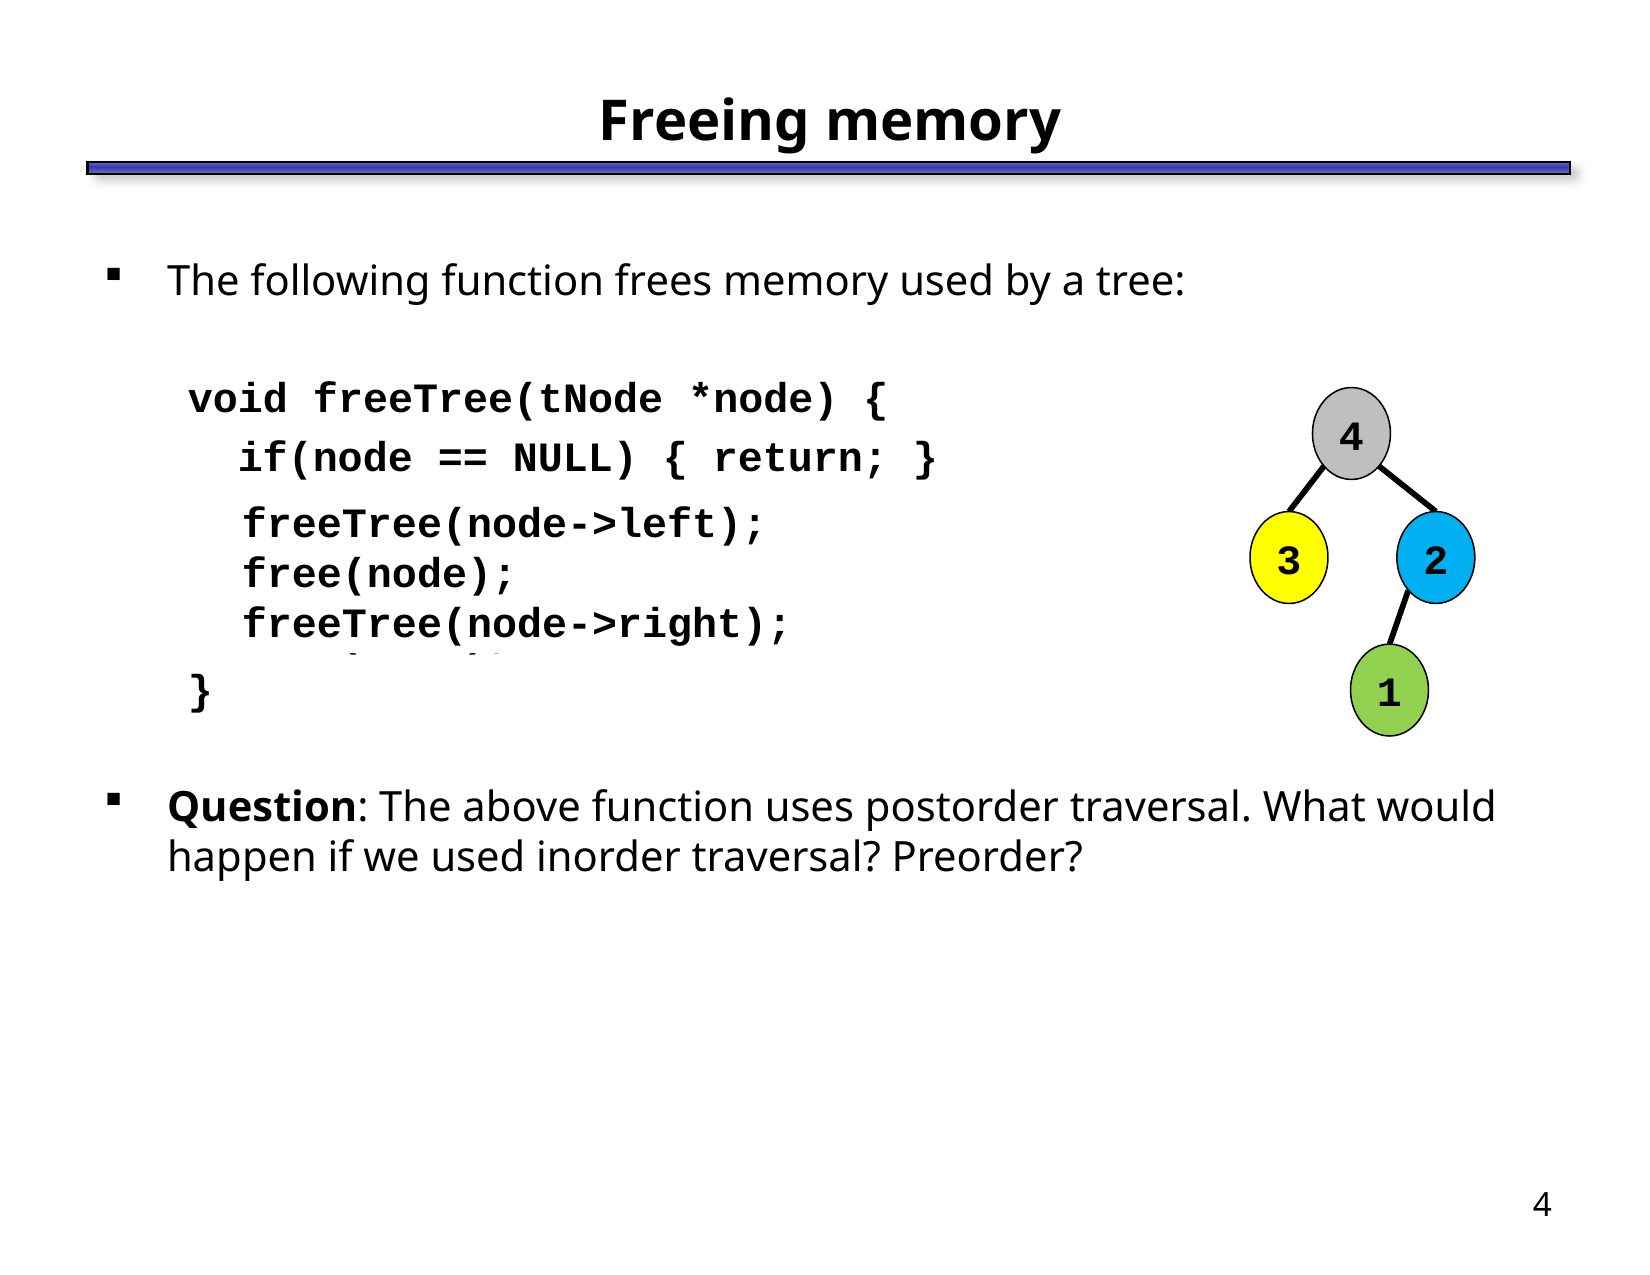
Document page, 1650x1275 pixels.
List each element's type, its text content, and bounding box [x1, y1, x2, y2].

slide_number 4 [1224, 1174, 1569, 1261]
text_box freeTree(node->left); free(node); freeTree(node->right); [143, 488, 807, 654]
title Freeing memory [87, 75, 1573, 161]
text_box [1249, 387, 1476, 737]
list The following function frees memory used by a tree: void freeTree(tNode *node) { if(node == NULL) { return; } freeTree(node->left); freeTree(node->right); free(node); } Question: The above function uses postorder traversal. What would happen if we used inorder traversal? Preorder? [87, 187, 1568, 1163]
